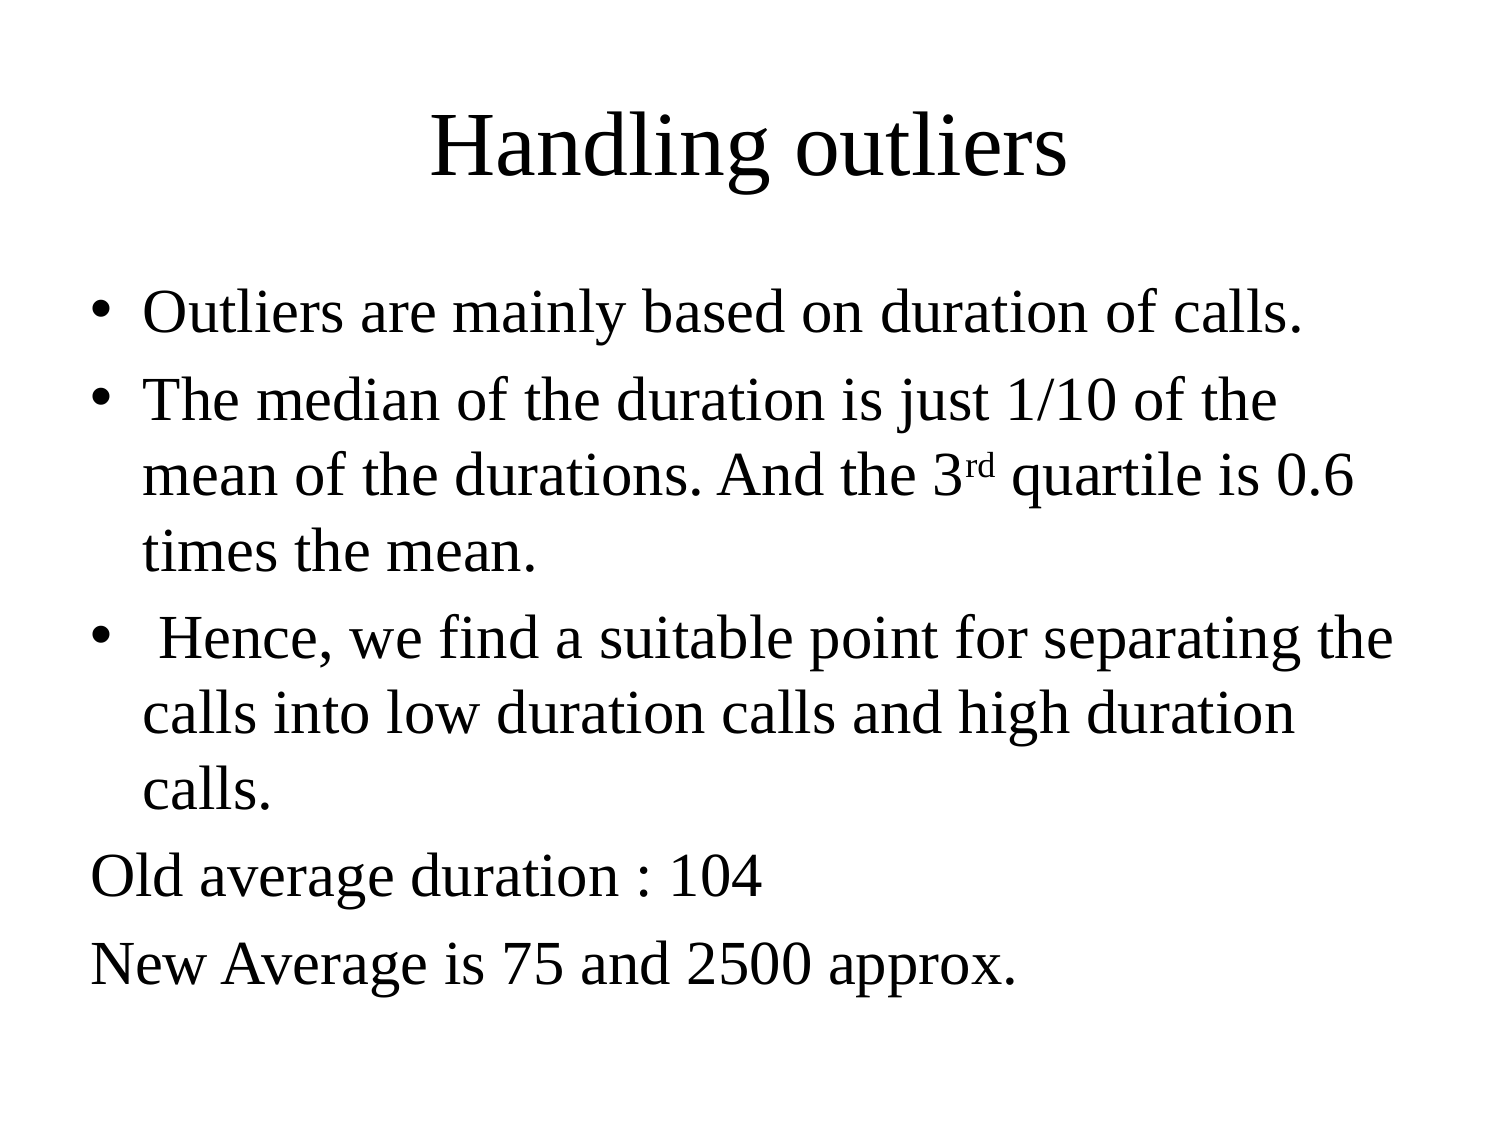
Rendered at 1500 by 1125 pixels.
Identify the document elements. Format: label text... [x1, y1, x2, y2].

list Outliers are mainly based on duration of calls. The median of the duration is just 1/10 of the mean of the durations. And the 3rd quartile is 0.6 times the mean. Hence, we find a suitable point for separating the calls into low duration calls and high duration calls. Old average duration : 104 New Average is 75 and 2500 approx. [75, 262, 1425, 1005]
title Handling outliers [75, 45, 1425, 233]
